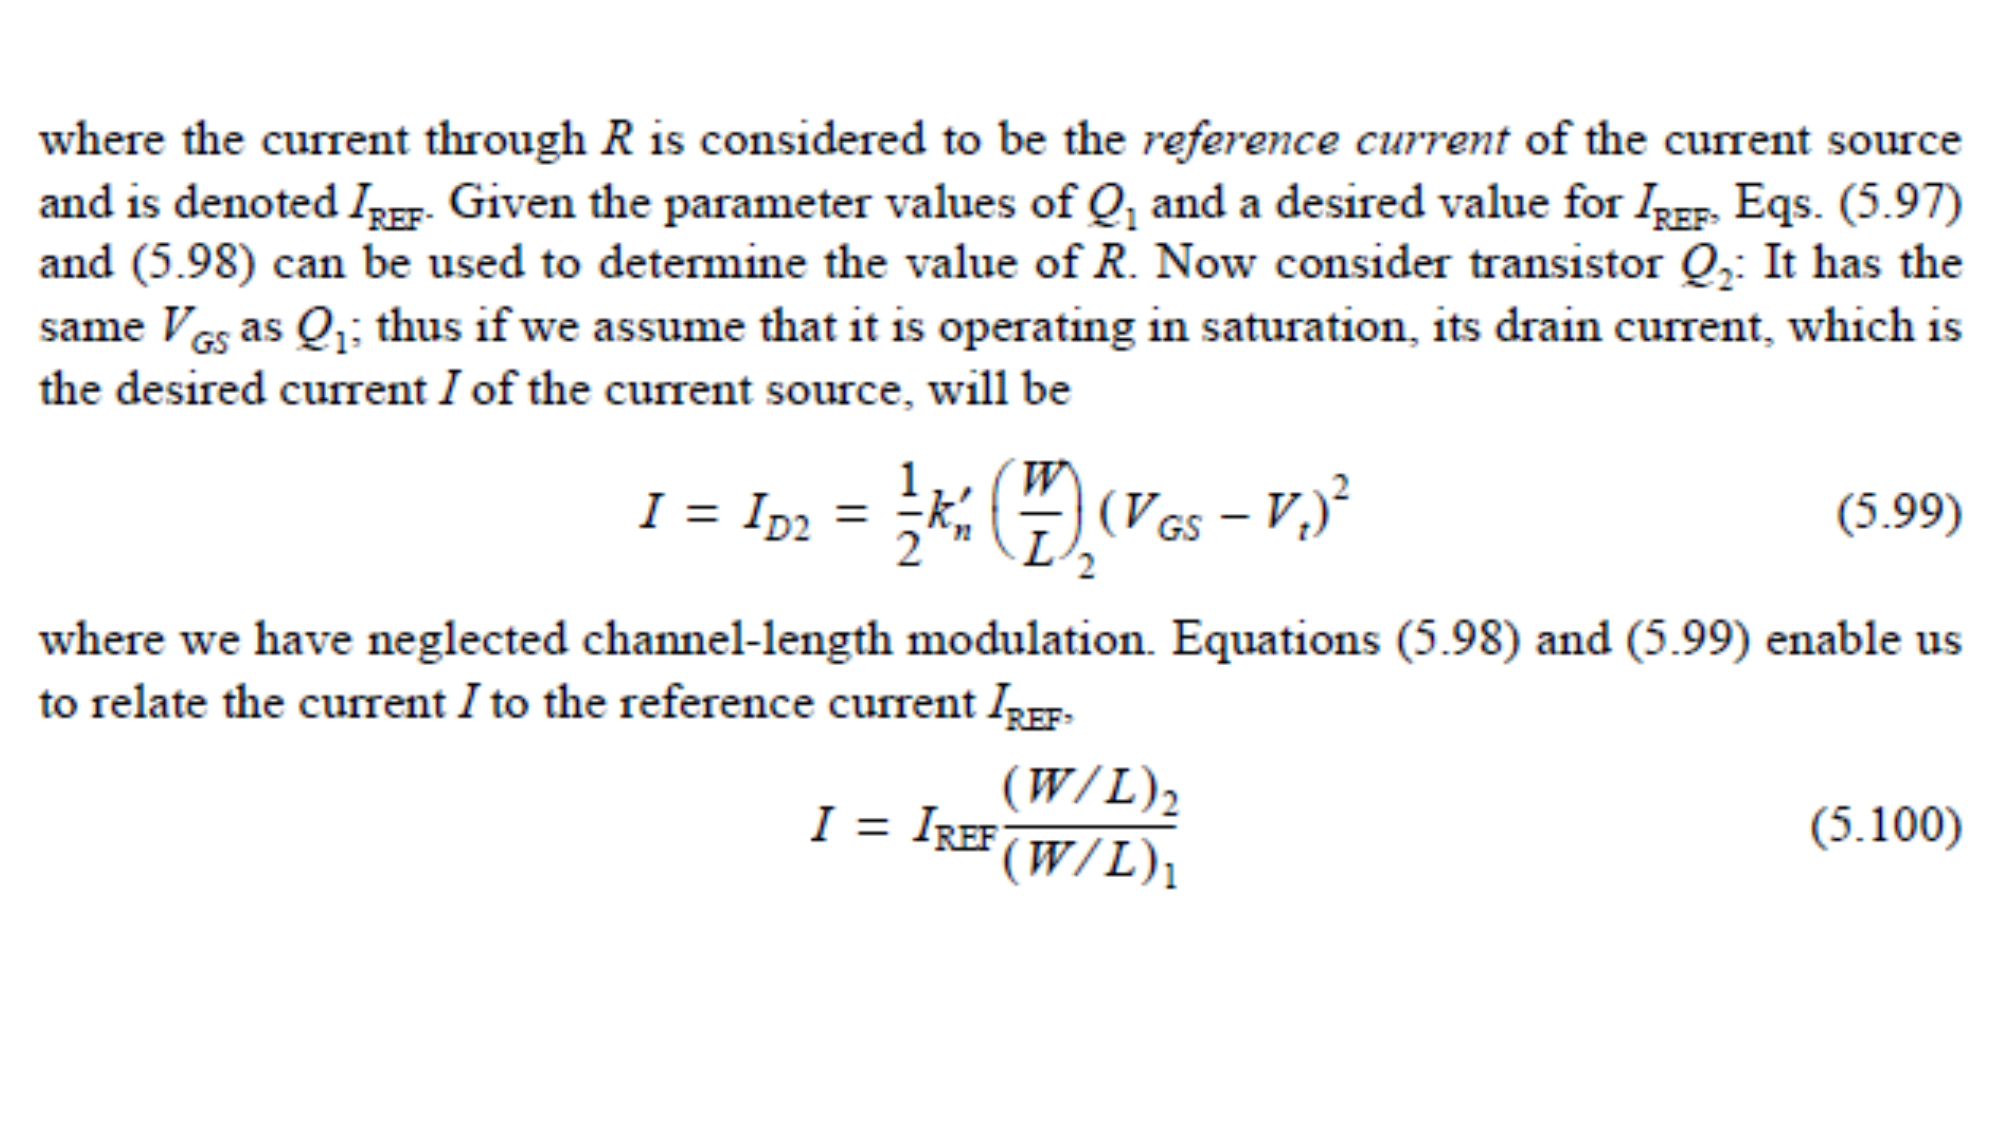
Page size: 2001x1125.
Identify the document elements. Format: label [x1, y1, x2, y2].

picture [5, 108, 2000, 893]
